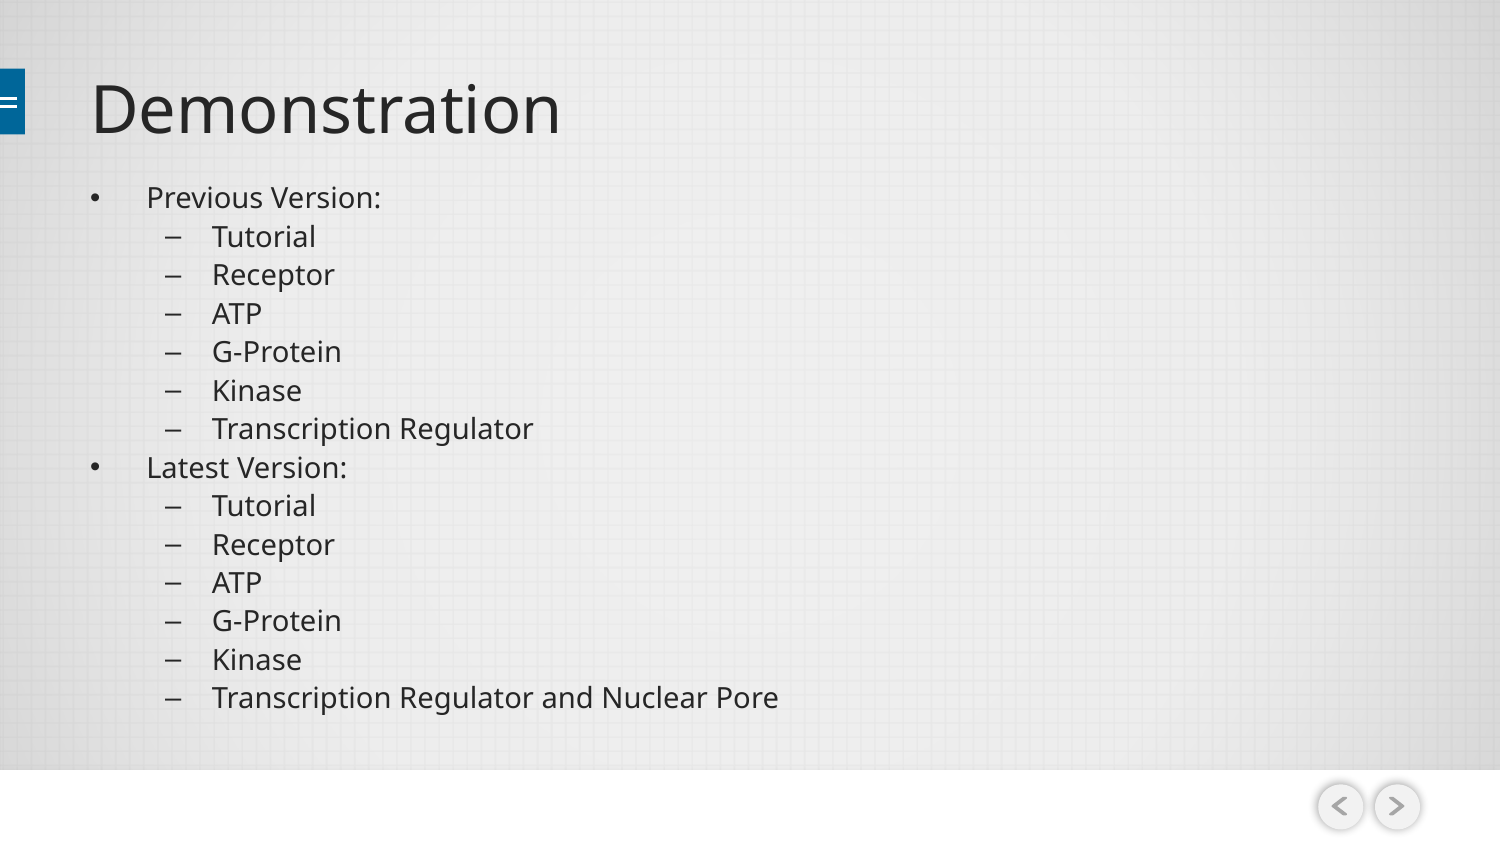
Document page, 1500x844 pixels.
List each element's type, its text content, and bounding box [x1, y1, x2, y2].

picture [0, 0, 1500, 770]
title Demonstration [75, 71, 1325, 142]
list Previous Version: Tutorial Receptor ATP G-Protein Kinase Transcription Regulator Latest Version: Tutorial Receptor ATP G-Protein Kinase Transcription Regulator and Nuclear Pore [75, 168, 1425, 726]
